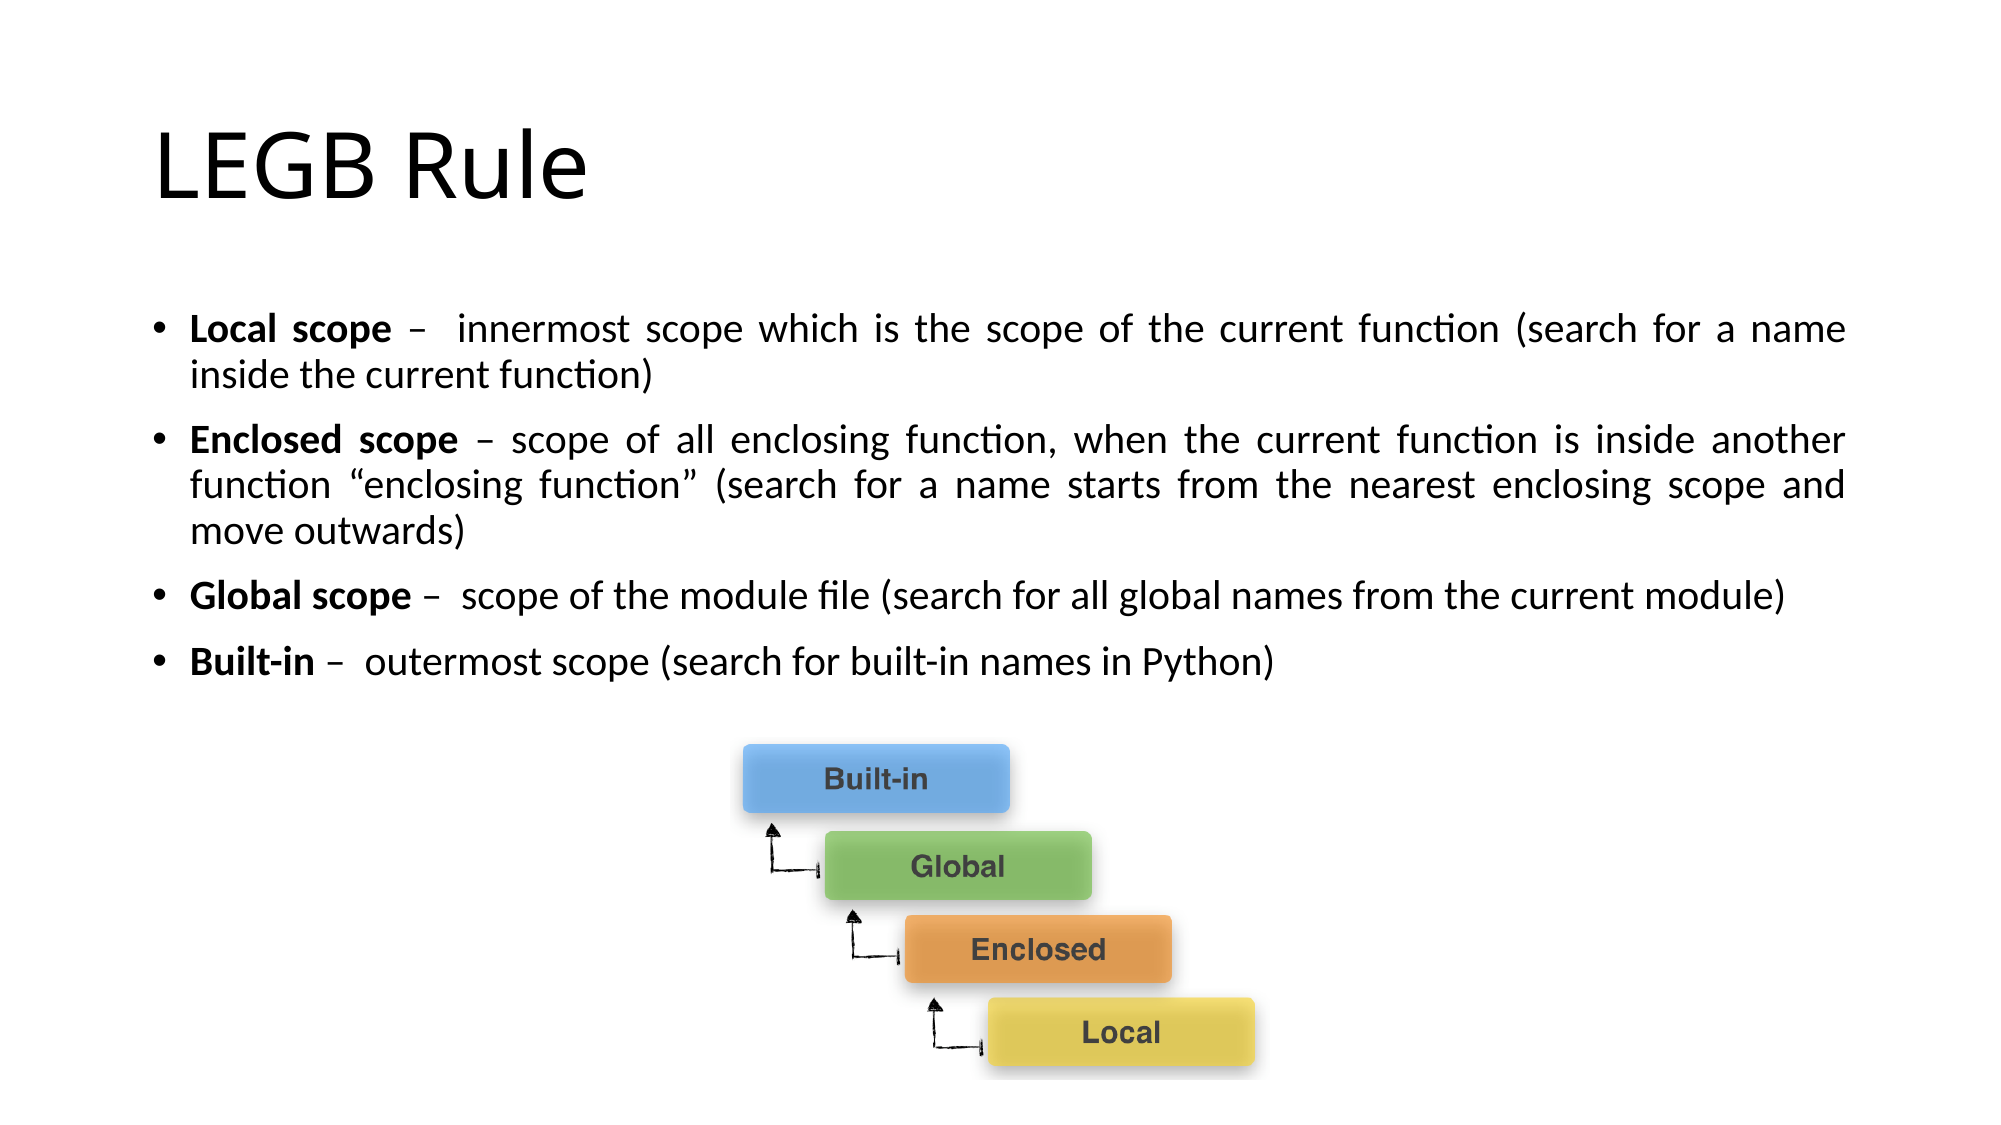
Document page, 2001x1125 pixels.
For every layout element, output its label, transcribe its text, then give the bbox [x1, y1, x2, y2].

title LEGB Rule [137, 59, 1863, 278]
picture [730, 737, 1270, 1080]
list Local scope – innermost scope which is the scope of the current function (search for a name inside the current function) Enclosed scope – scope of all enclosing function, when the current function is inside another function “enclosing function” (search for a name starts from the nearest enclosing scope and move outwards) Global scope – scope of the module file (search for all global names from the current module) Built-in – outermost scope (search for built-in names in Python) [137, 299, 1863, 1014]
